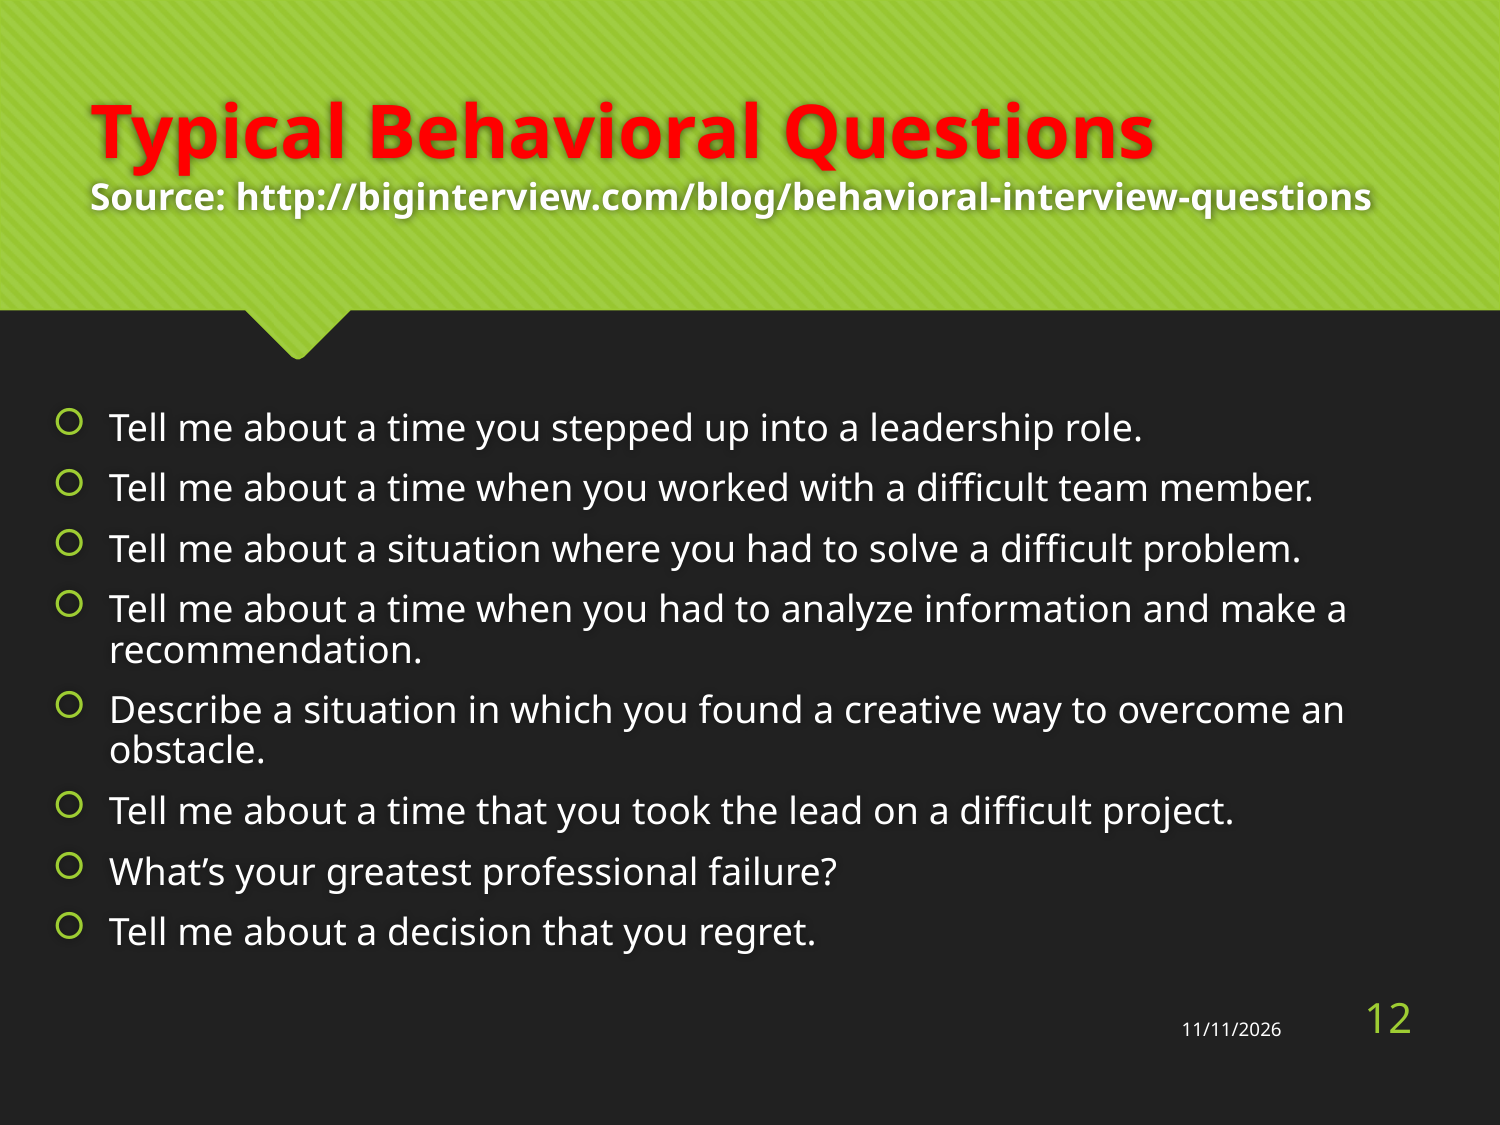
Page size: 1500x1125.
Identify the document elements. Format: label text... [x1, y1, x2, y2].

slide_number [1133, 991, 1296, 1051]
slide_number 12 [1296, 970, 1428, 1051]
list Tell me about a time you stepped up into a leadership role. Tell me about a time when you worked with a difficult team member. Tell me about a situation where you had to solve a difficult problem. Tell me about a time when you had to analyze information and make a recommendation. Describe a situation in which you found a creative way to overcome an obstacle. Tell me about a time that you took the lead on a difficult project. What’s your greatest professional failure? Tell me about a decision that you regret. [37, 312, 1488, 1050]
title Typical Behavioral Questions Source: http://biginterview.com/blog/behavioral-interview-questions [75, 50, 1425, 225]
